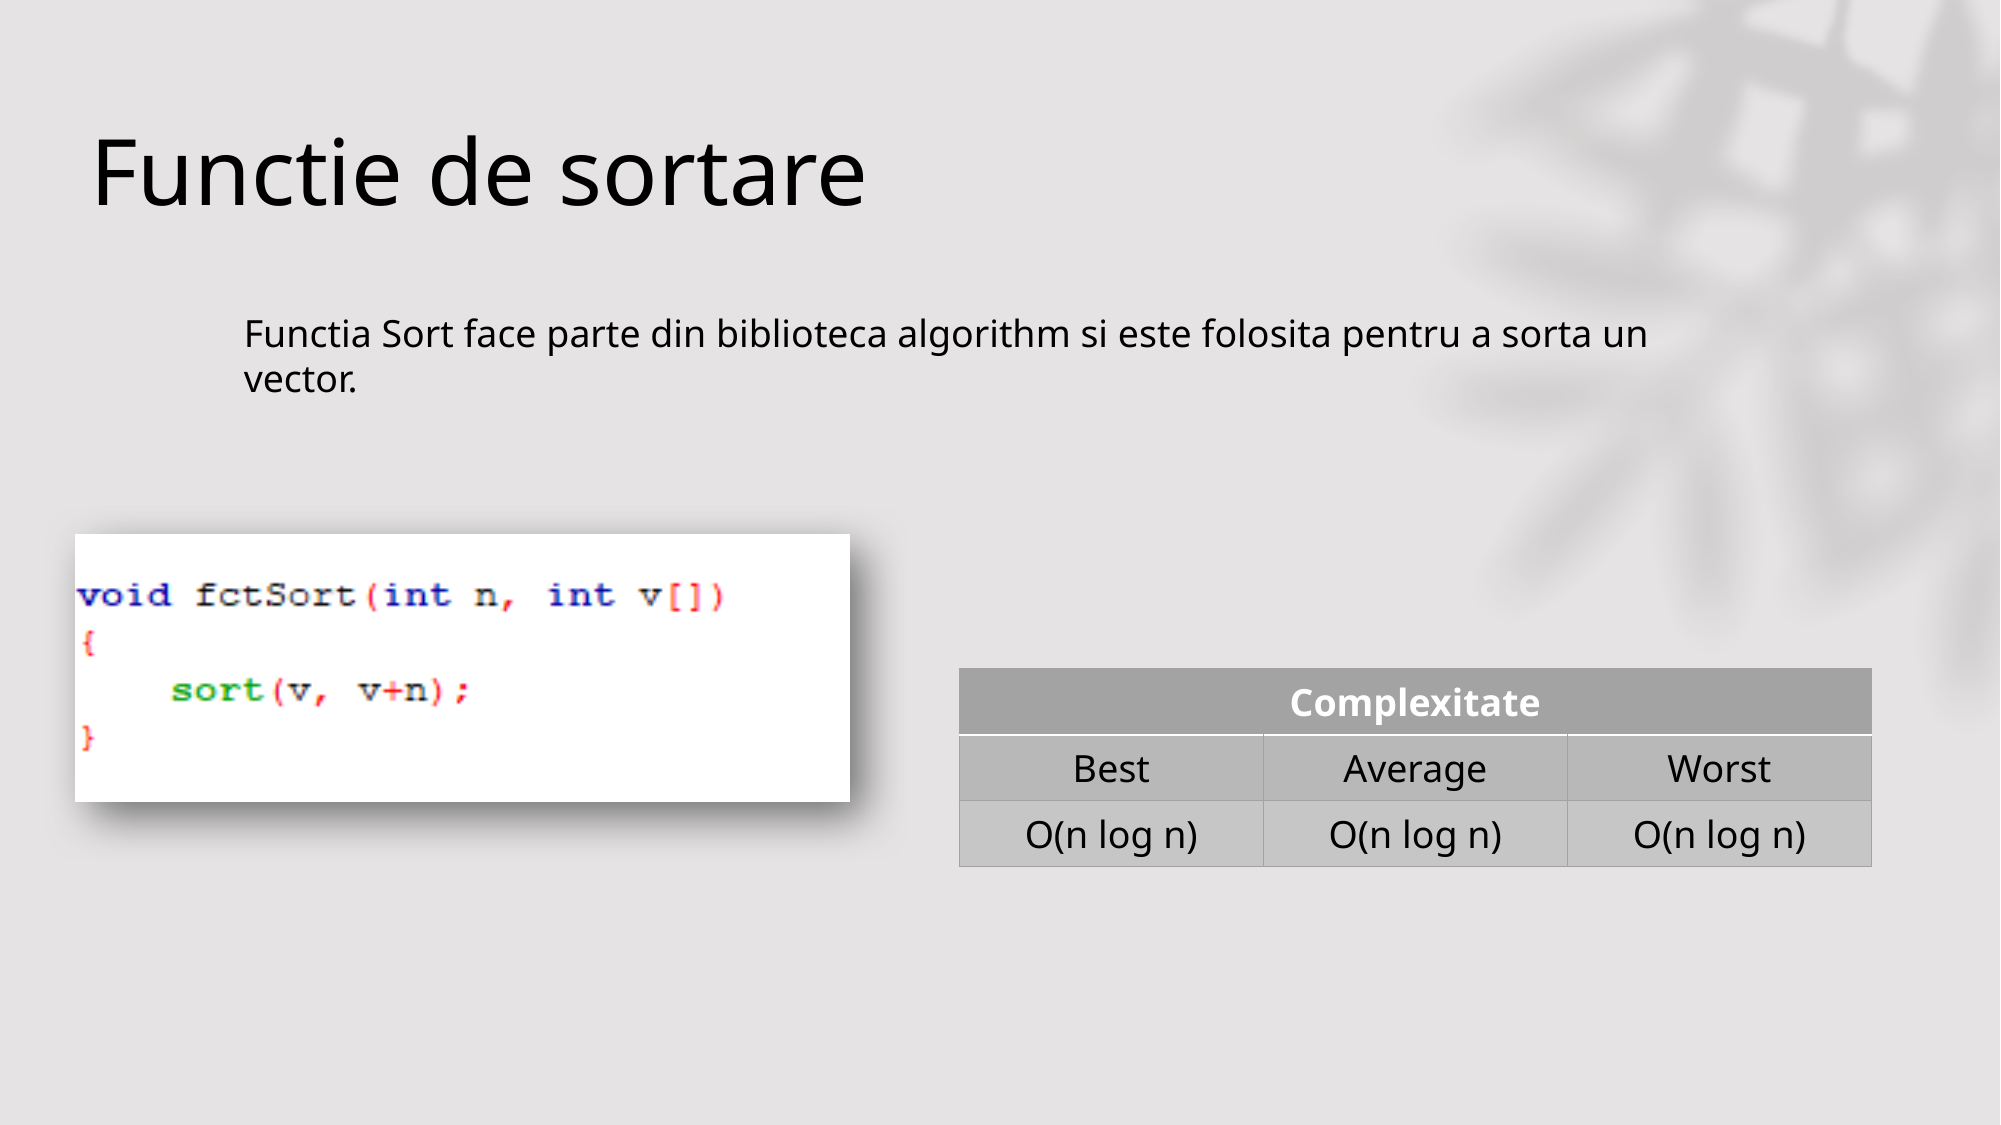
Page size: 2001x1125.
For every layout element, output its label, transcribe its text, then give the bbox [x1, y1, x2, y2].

table_cell O(n log n) [1264, 801, 1567, 866]
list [75, 534, 850, 802]
table_header Complexitate [960, 669, 1871, 734]
table_cell Best [960, 736, 1263, 800]
title Functie de sortare [75, 60, 1863, 278]
table_cell Average [1264, 736, 1567, 800]
table_cell O(n log n) [1568, 801, 1871, 866]
text_box [79, 280, 1984, 387]
text_box Functia Sort face parte din biblioteca algorithm si este folosita pentru a sorta un vector. [228, 303, 1773, 408]
table_cell O(n log n) [960, 801, 1263, 866]
table_cell Worst [1568, 736, 1871, 800]
